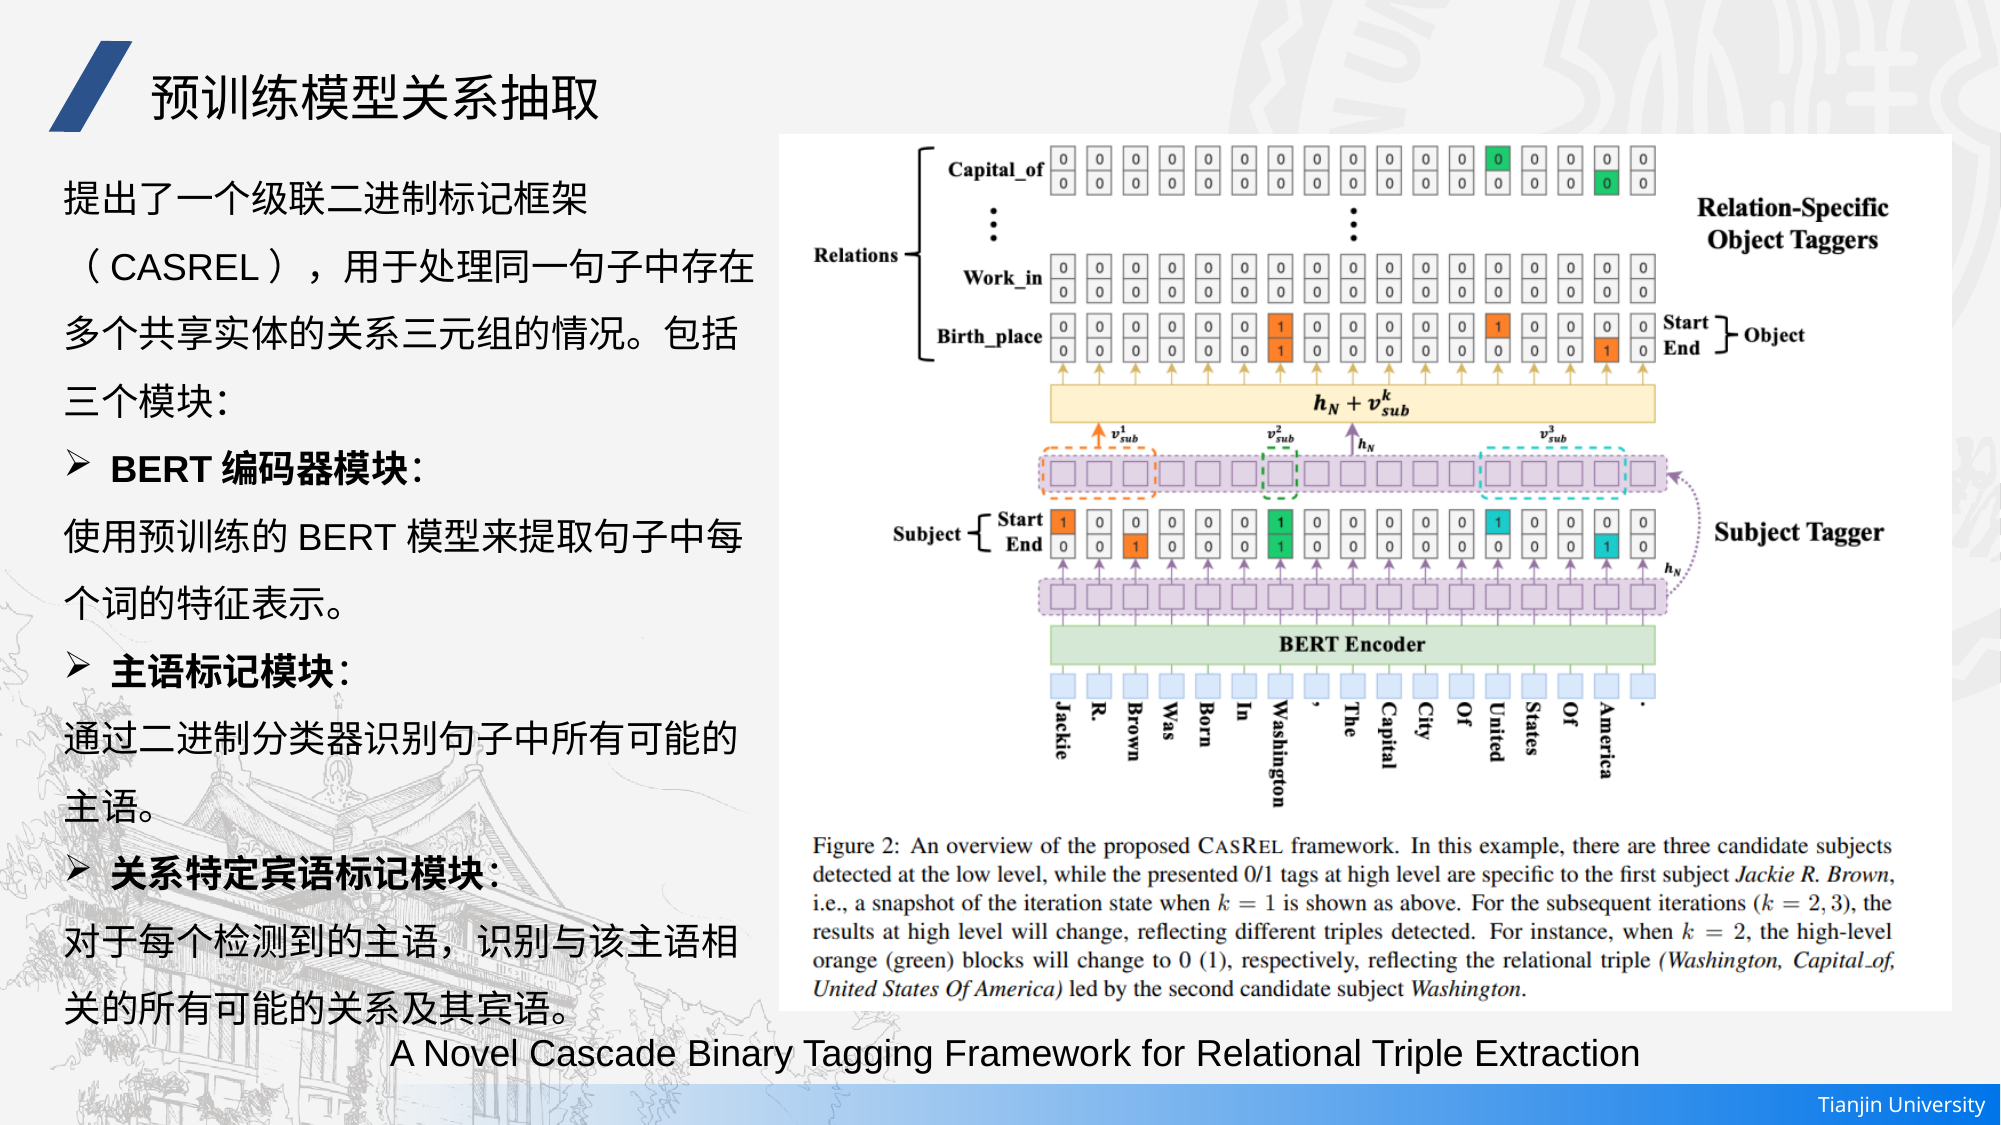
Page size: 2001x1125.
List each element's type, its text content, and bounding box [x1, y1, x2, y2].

text_box [48, 40, 133, 132]
text_box 提出了一个级联二进制标记框架（CASREL），用于处理同一句子中存在多个共享实体的关系三元组的情况。包括三个模块： BERT编码器模块： 使用预训练的BERT模型来提取句子中每个词的特征表示。 主语标记模块： 通过二进制分类器识别句子中所有可能的主语。 关系特定宾语标记模块： 对于每个检测到的主语，识别与该主语相关的所有可能的关系及其宾语。 [48, 145, 777, 1038]
picture [779, 134, 1952, 1011]
text_box A Novel Cascade Binary Tagging Framework for Relational Triple Extraction [375, 1021, 1865, 1081]
text_box 预训练模型关系抽取 [135, 58, 840, 134]
